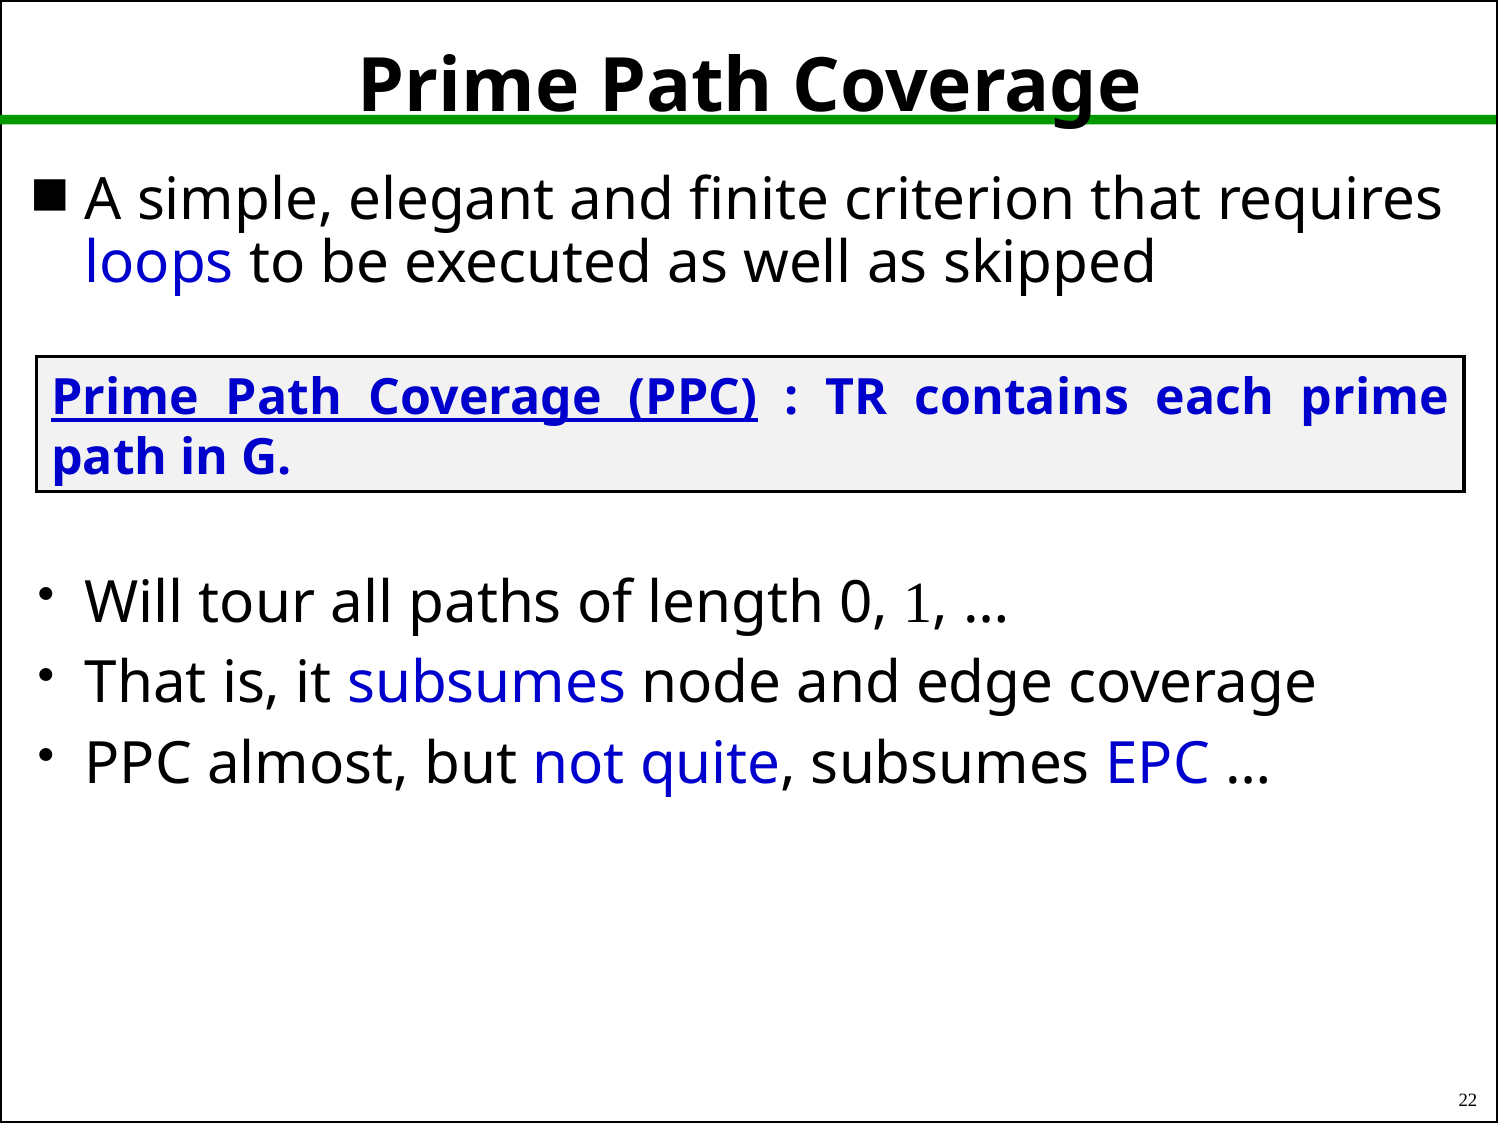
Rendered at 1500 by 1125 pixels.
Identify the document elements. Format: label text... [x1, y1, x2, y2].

slide_number 22 [1179, 1074, 1493, 1119]
text_box Will tour all paths of length 0, 1, … That is, it subsumes node and edge coverage PPC almost, but not quite, subsumes EPC … [22, 564, 1478, 950]
text_box Prime Path Coverage (PPC) : TR contains each prime path in G. [36, 356, 1465, 492]
list A simple, elegant and finite criterion that requires loops to be executed as well as skipped [22, 161, 1478, 356]
title Prime Path Coverage [7, 15, 1493, 159]
